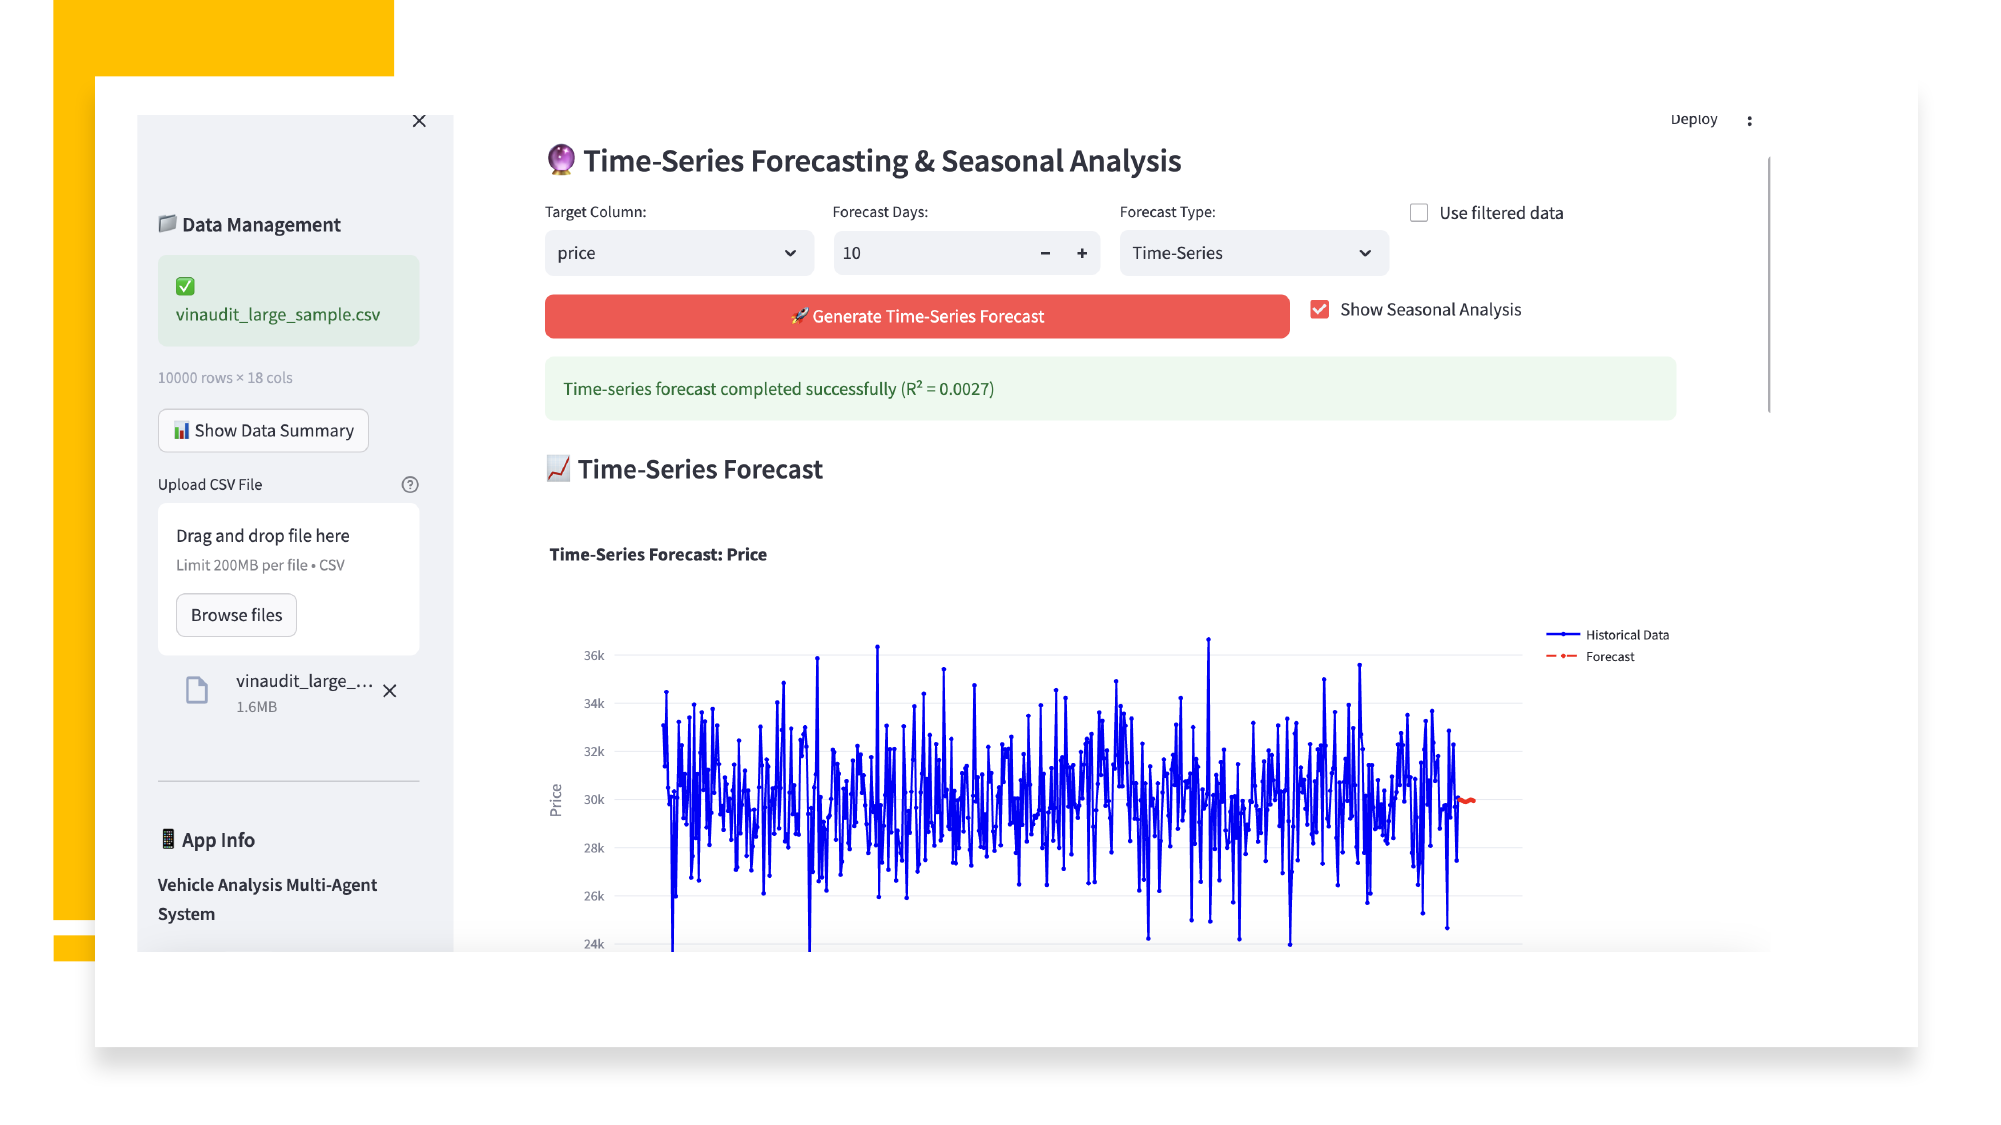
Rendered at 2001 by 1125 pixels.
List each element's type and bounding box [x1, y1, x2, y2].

text_box [0, 0, 2000, 1125]
text_box [94, 75, 1919, 1048]
text_box [0, 310, 137, 652]
list [137, 115, 1771, 952]
